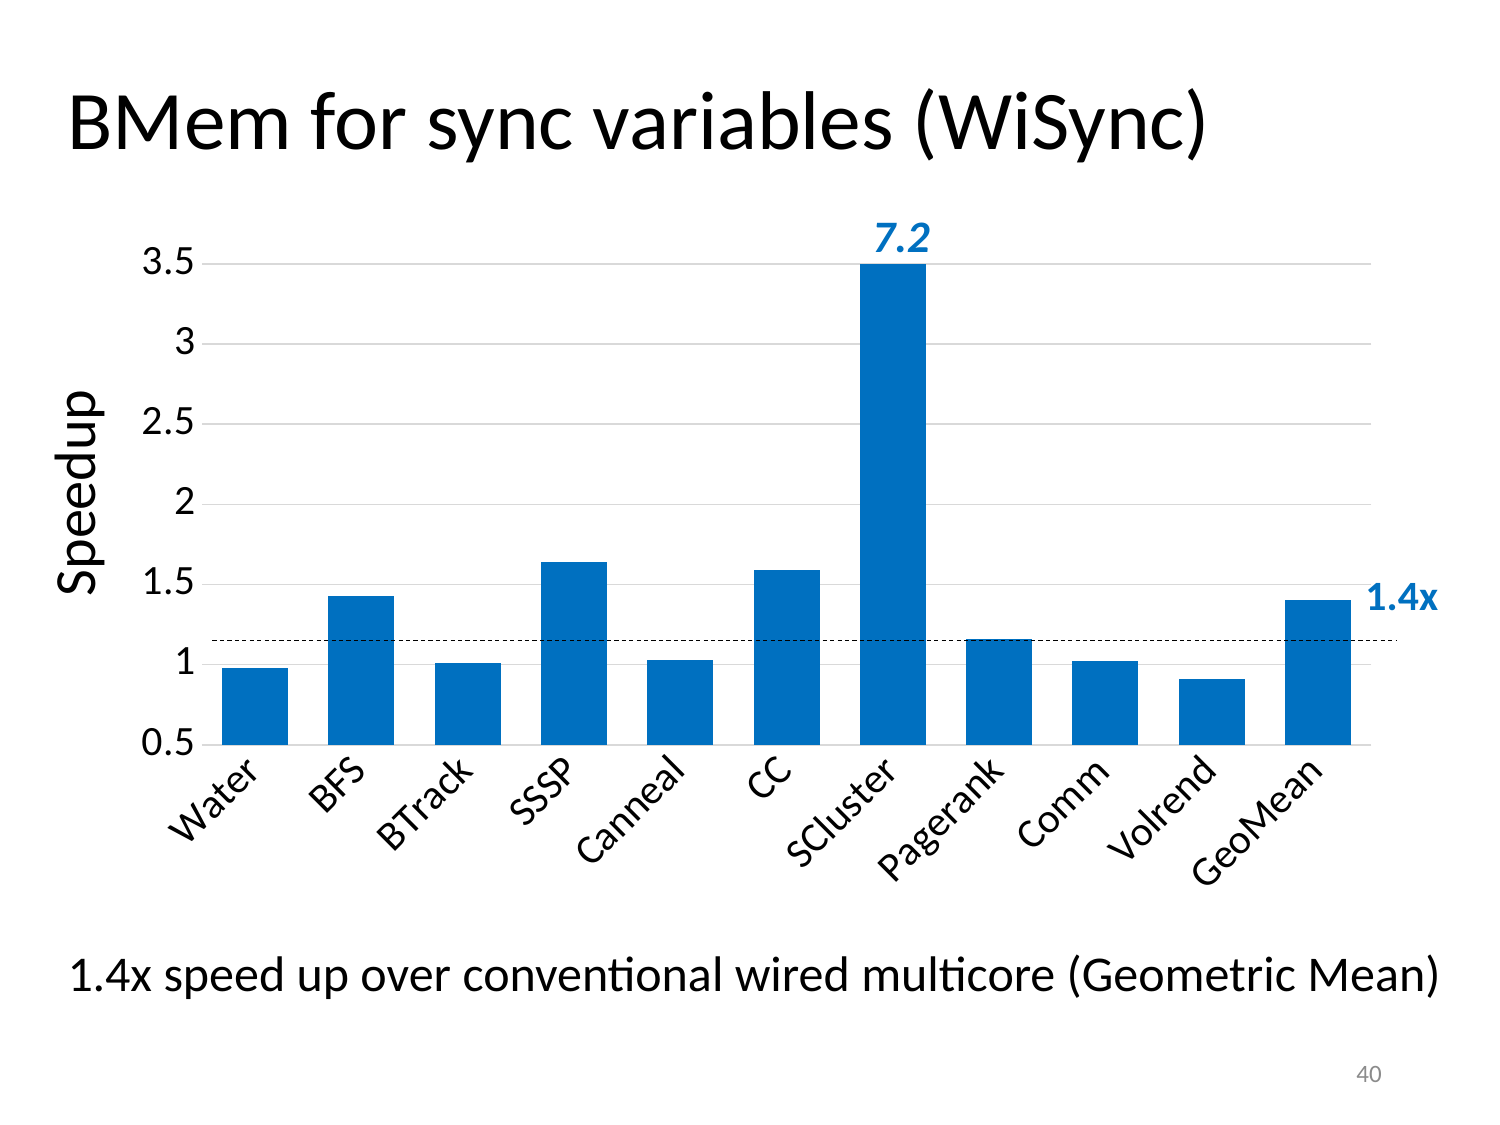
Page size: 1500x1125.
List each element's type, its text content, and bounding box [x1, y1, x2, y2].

text_box 7.2 [861, 207, 987, 229]
text_box Speedup [29, 374, 115, 612]
text_box 1.4x speed up over conventional wired multicore (Geometric Mean) [52, 933, 1500, 1009]
text_box 1.4x [1397, 561, 1476, 627]
text_box BMem for sync variables (WiSync) [52, 37, 1448, 208]
slide_number 40 [1059, 1042, 1397, 1103]
chart [115, 229, 1397, 913]
